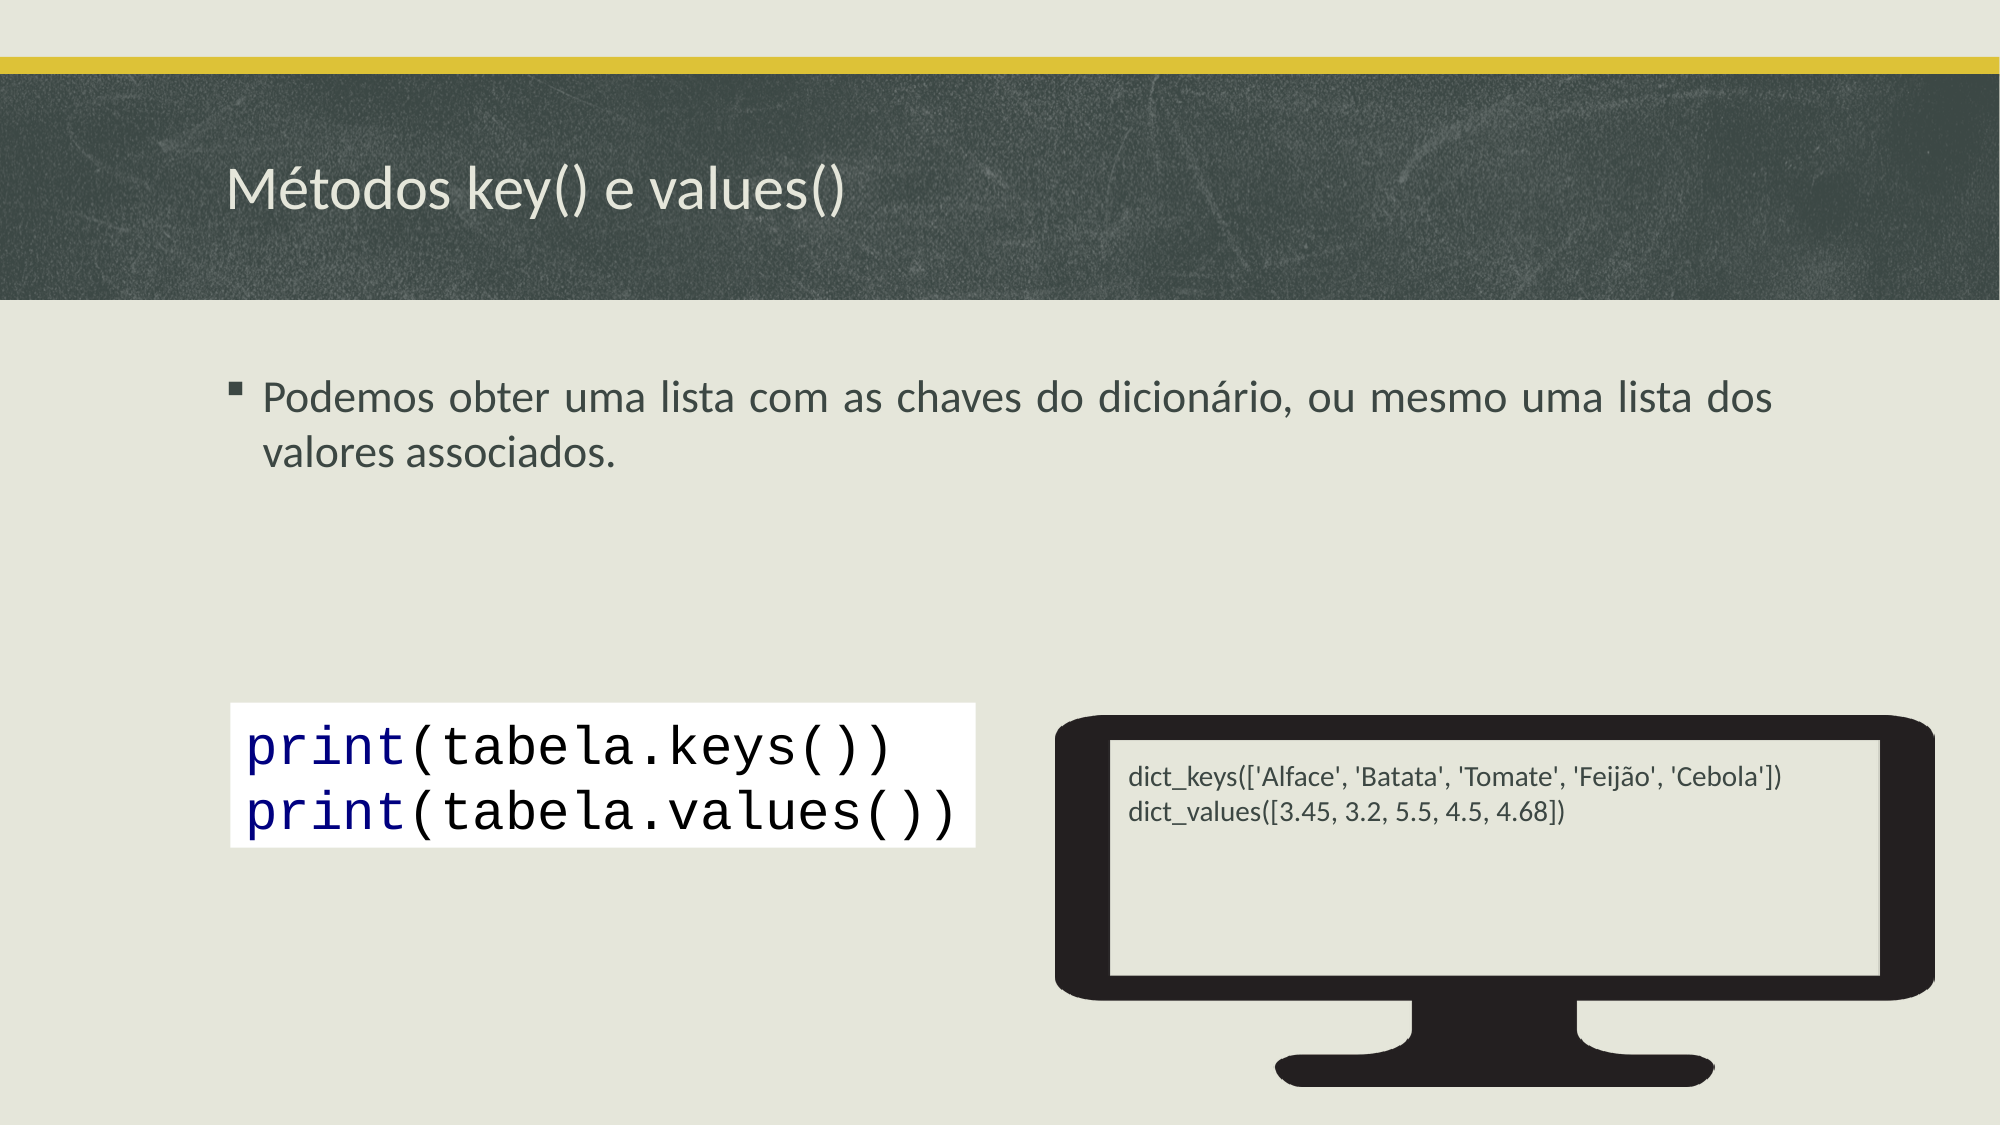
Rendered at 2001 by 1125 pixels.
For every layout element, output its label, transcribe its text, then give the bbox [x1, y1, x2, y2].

list Podemos obter uma lista com as chaves do dicionário, ou mesmo uma lista dos valores associados. [210, 359, 1790, 1014]
picture [0, 74, 2000, 300]
text_box print(tabela.keys()) print(tabela.values()) [230, 702, 976, 848]
picture [1054, 715, 1935, 1087]
title Métodos key() e values() [210, 76, 1790, 300]
